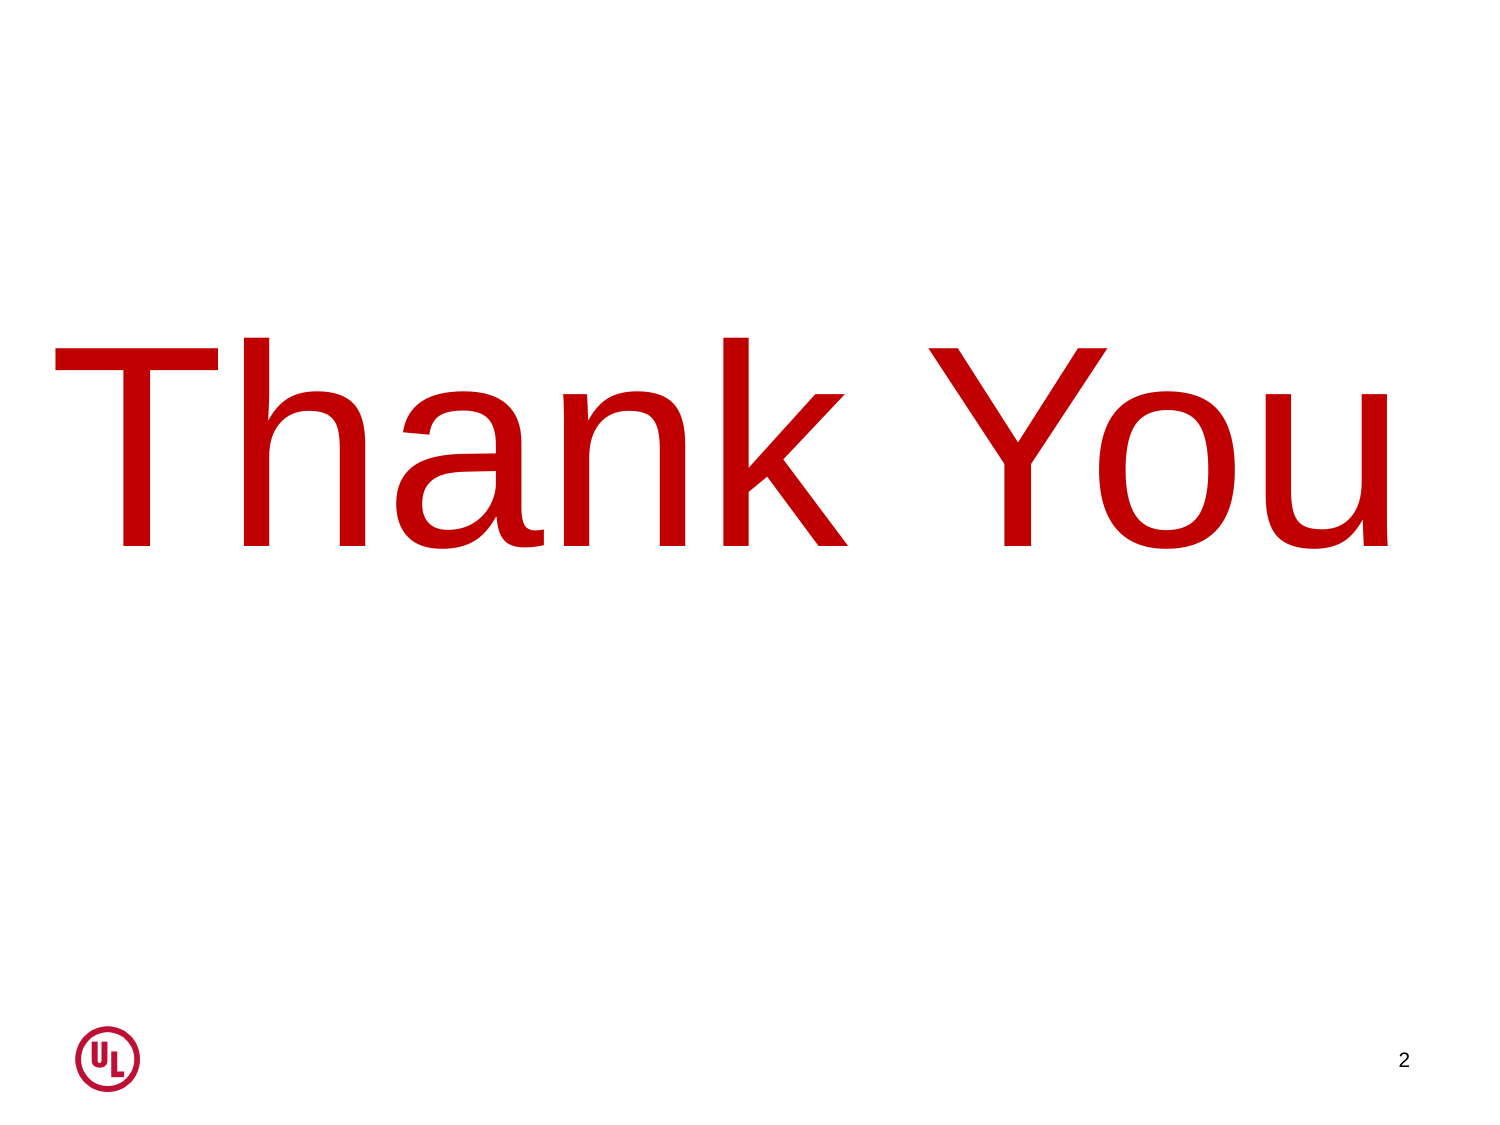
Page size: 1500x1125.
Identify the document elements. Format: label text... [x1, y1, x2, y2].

slide_number 2 [1319, 1029, 1425, 1090]
picture [75, 1026, 140, 1092]
text_box Thank You [34, 251, 1424, 611]
